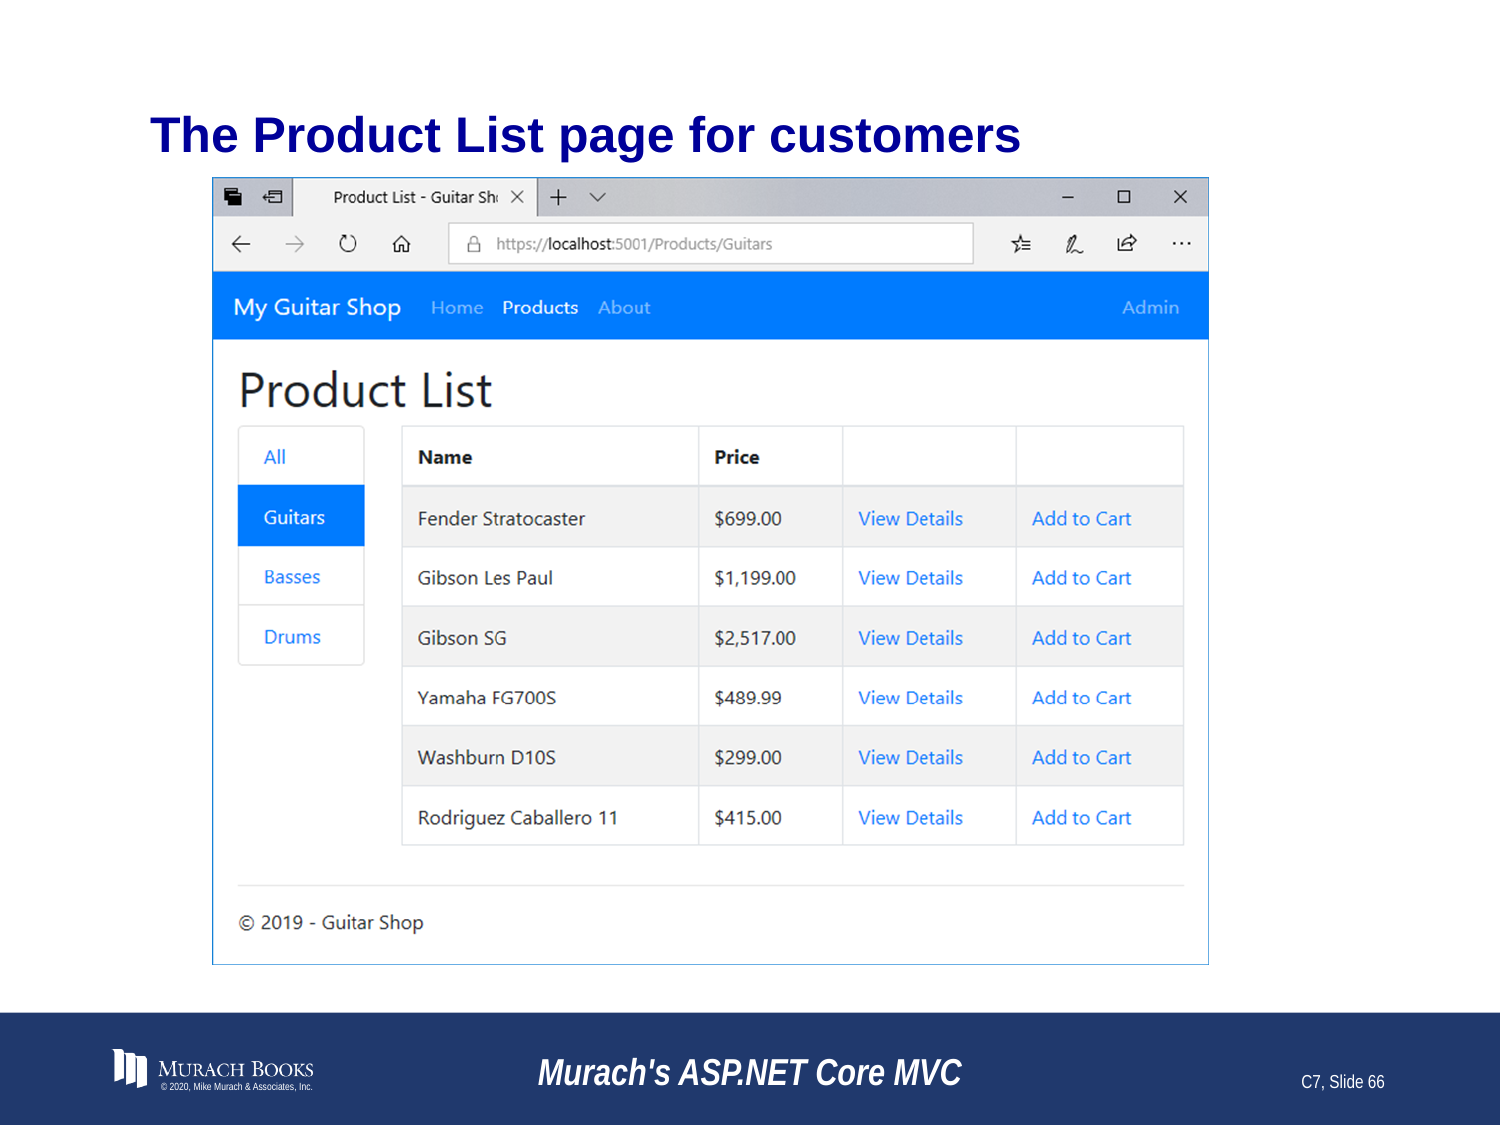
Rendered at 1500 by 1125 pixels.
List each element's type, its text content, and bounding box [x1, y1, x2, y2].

title The Product List page for customers [150, 102, 1350, 164]
slide_number C7, Slide 66 [1087, 1025, 1400, 1100]
footer © 2020, Mike Murach & Associates, Inc. [12, 1025, 463, 1100]
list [212, 176, 1209, 965]
slide_number Murach's ASP.NET Core MVC [463, 1025, 1050, 1100]
